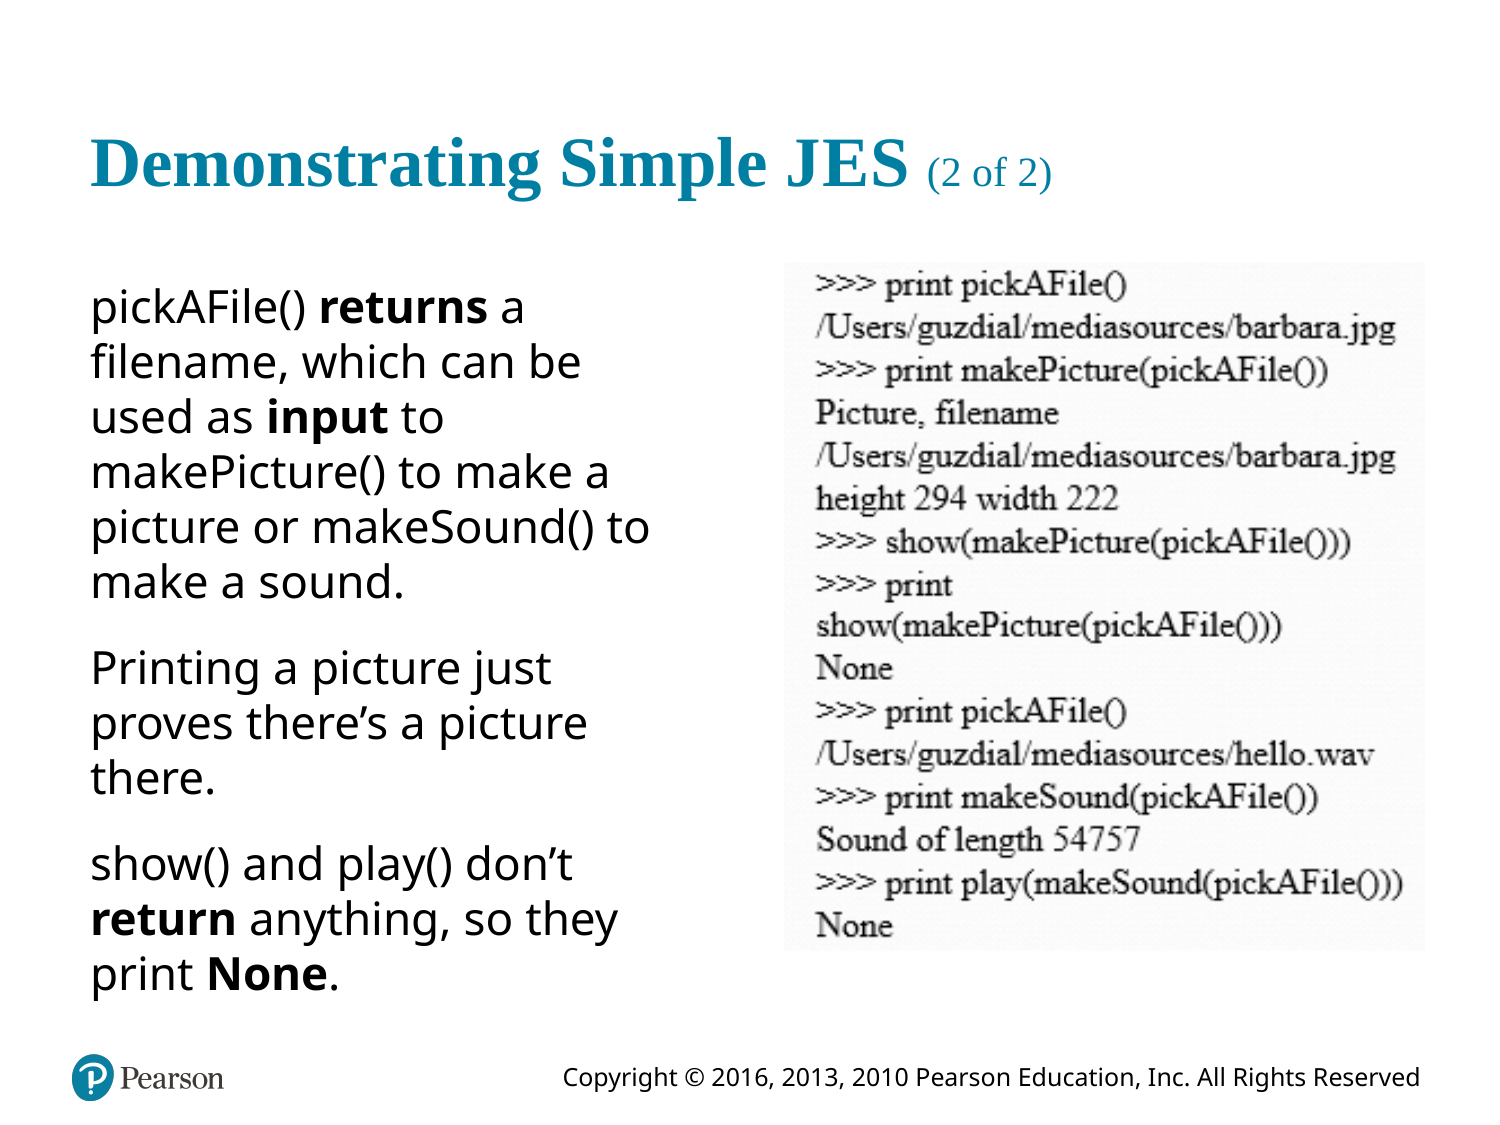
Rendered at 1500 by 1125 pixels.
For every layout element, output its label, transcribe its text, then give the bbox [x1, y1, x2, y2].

picture [72, 1087, 83, 1101]
list pickAFile() returns a filename, which can be used as input to makePicture() to make a picture or makeSound() to make a sound. Printing a picture just proves there’s a picture there. show() and play() don’t return anything, so they print None. [75, 262, 700, 1015]
picture [80, 1063, 106, 1088]
picture [98, 1054, 224, 1101]
picture [784, 262, 1426, 951]
title Demonstrating Simple J E S (2 of 2) [75, 0, 1425, 216]
picture [72, 1054, 88, 1070]
